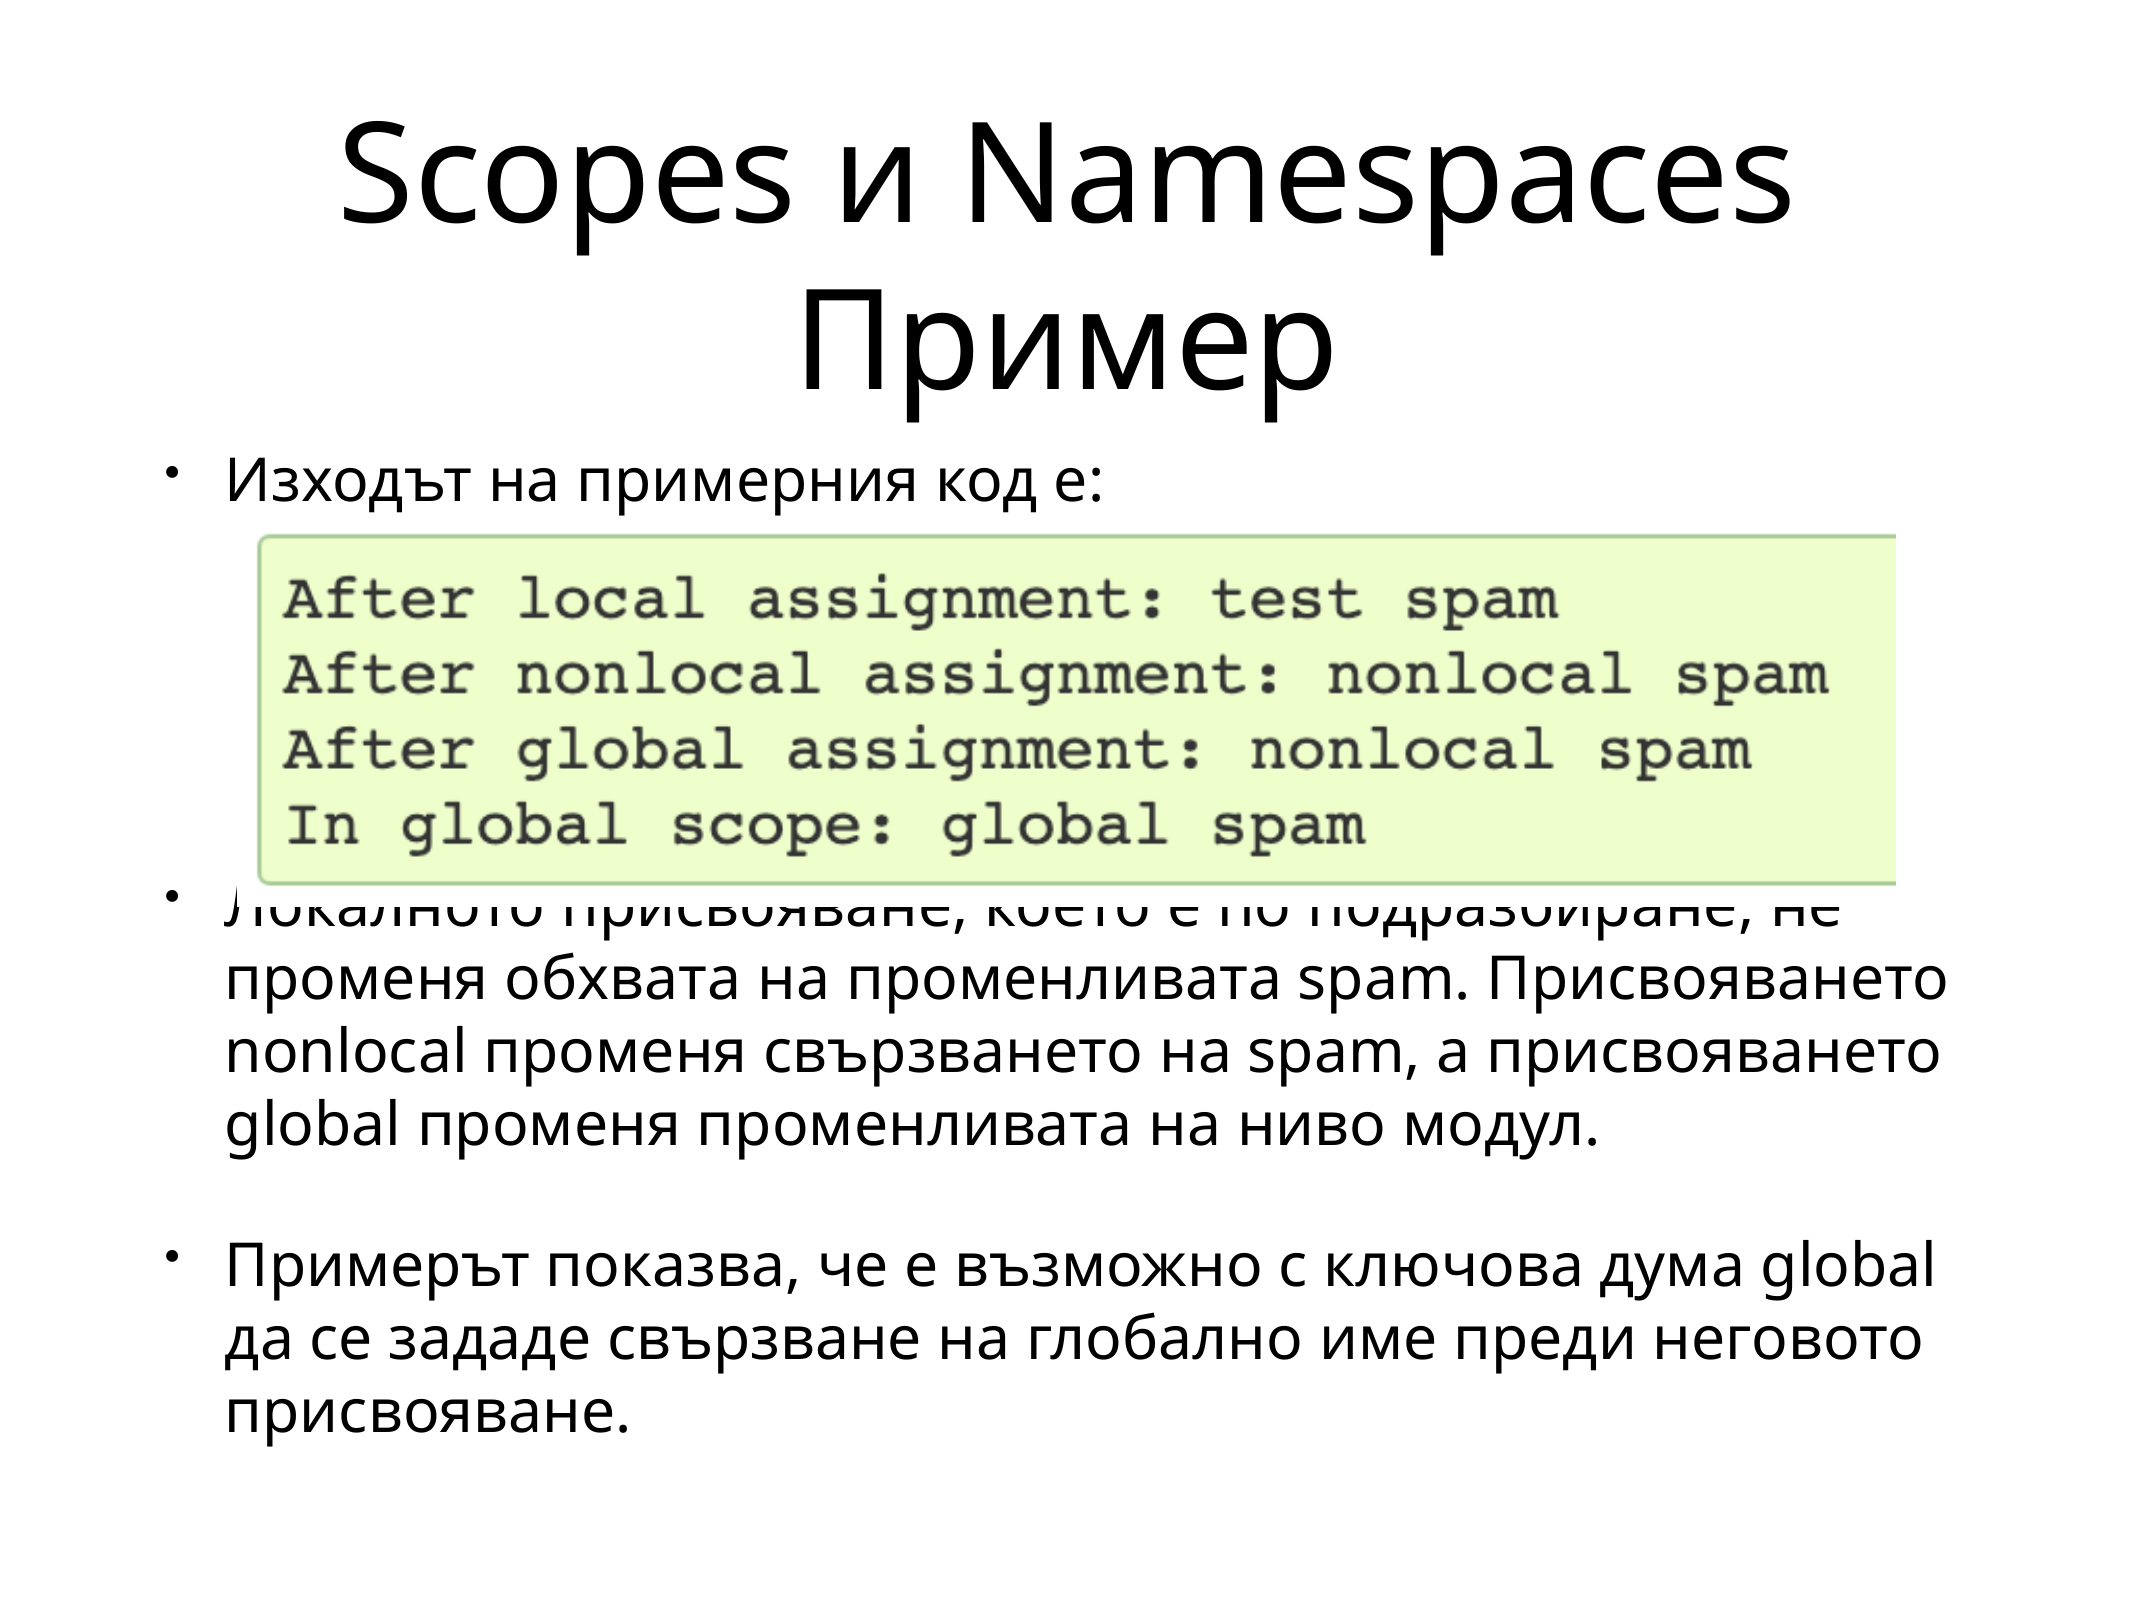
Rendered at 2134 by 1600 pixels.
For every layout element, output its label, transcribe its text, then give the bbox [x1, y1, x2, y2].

list Изходът на примерния код е: Локалното присвояване, което е по подразбиране, не променя обхвата на променливата spam. Присвояването nonlocal променя свързването на spam, а присвояването global променя променливата на ниво модул. Примерът показва, че е възможно с ключова дума global да се зададе свързване на глобално име преди неговото присвояване. [155, 426, 1978, 1459]
picture [237, 518, 1897, 907]
title Scopes и Namespaces Пример [155, 72, 1978, 426]
